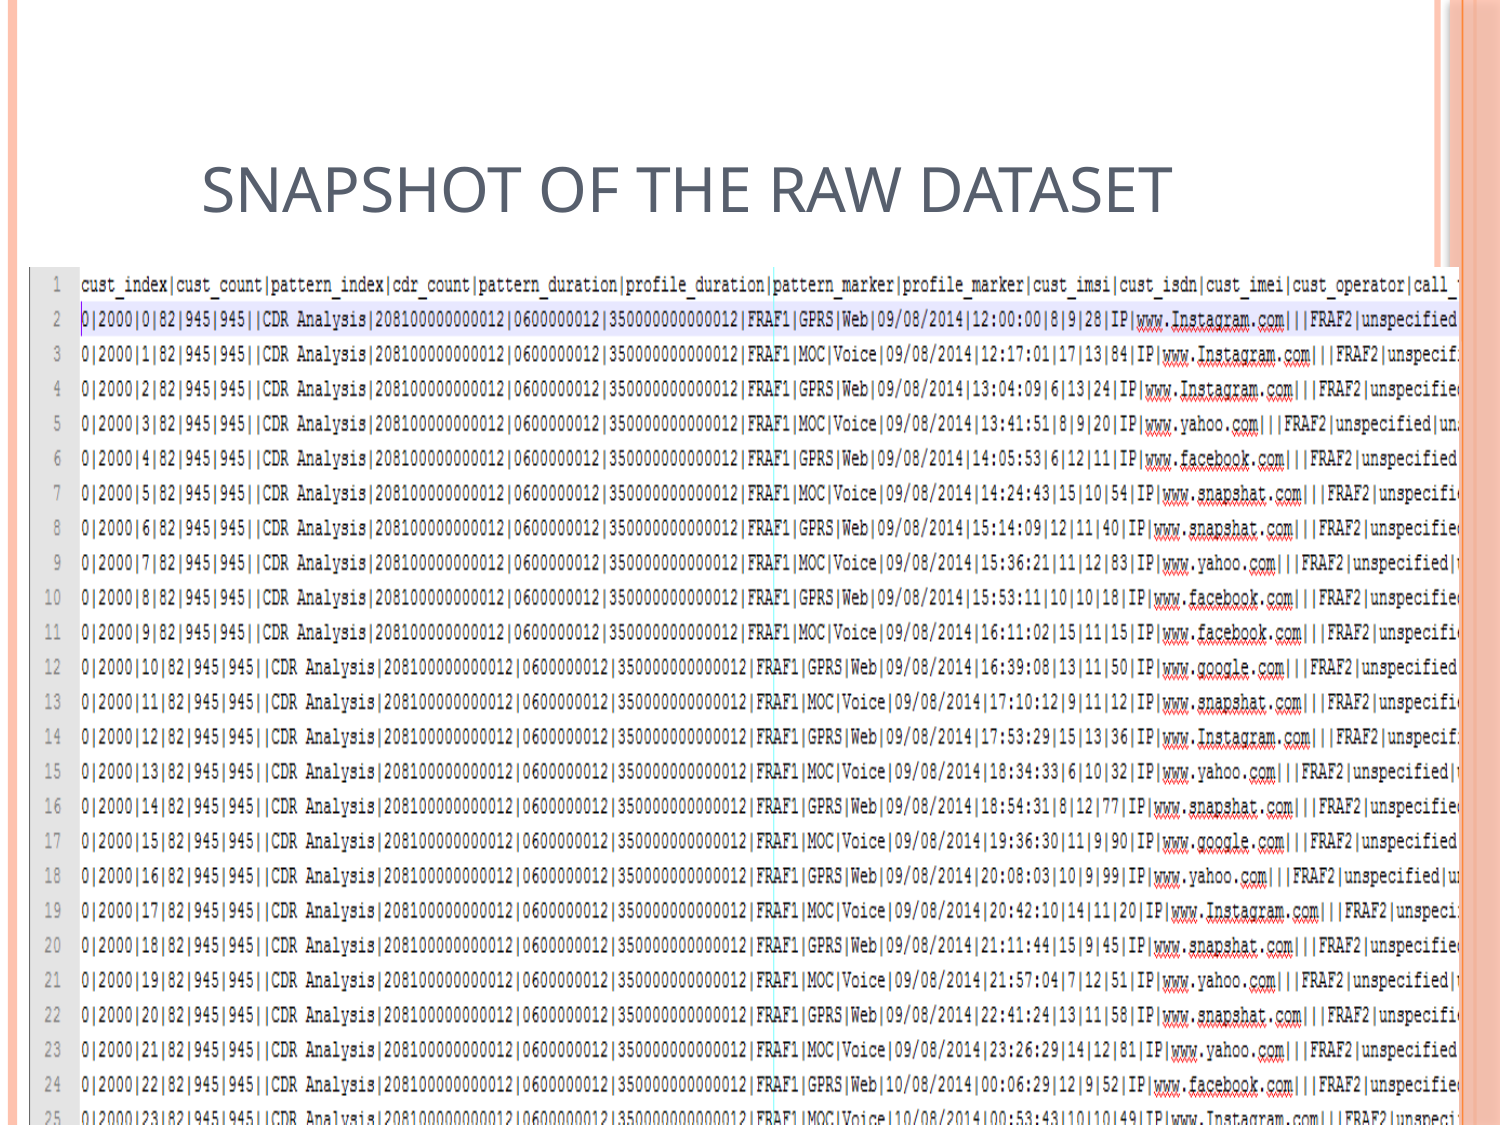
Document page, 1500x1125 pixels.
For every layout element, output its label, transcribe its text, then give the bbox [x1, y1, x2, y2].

title Snapshot Of The Raw Dataset [75, 45, 1300, 233]
picture [28, 266, 1460, 1125]
